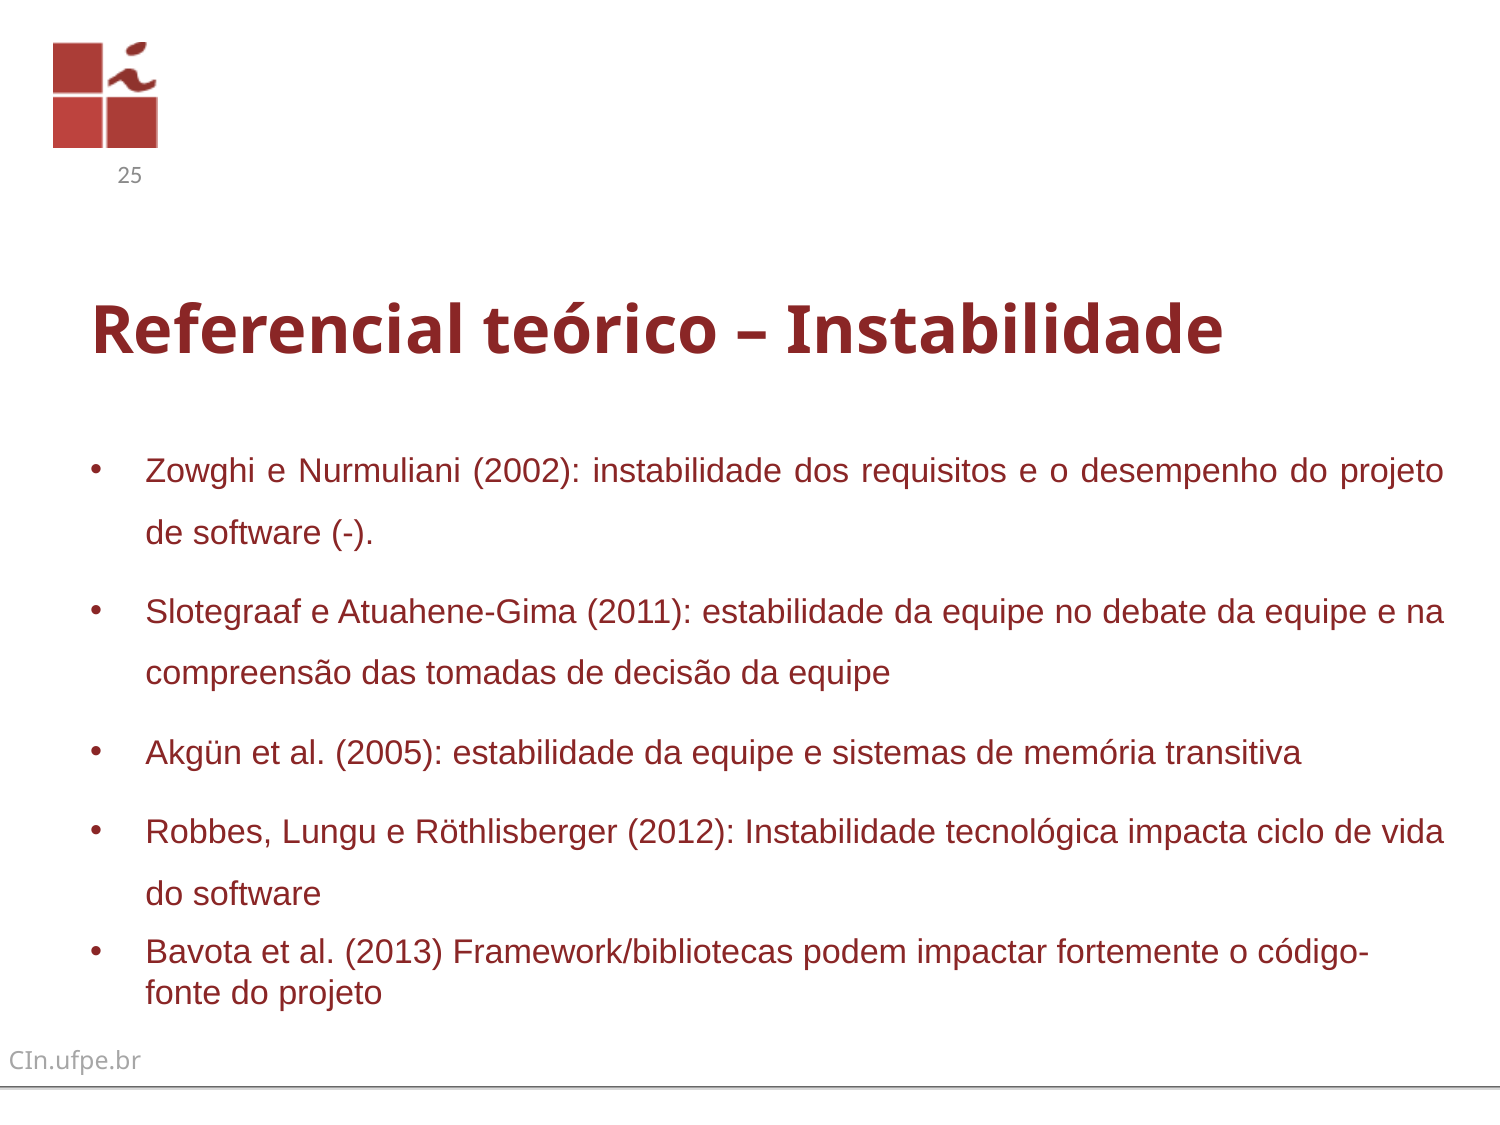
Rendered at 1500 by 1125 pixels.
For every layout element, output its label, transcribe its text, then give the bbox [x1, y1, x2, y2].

slide_number 25 [53, 146, 158, 200]
list Zowghi e Nurmuliani (2002): instabilidade dos requisitos e o desempenho do projeto de software (-). Slotegraaf e Atuahene-Gima (2011): estabilidade da equipe no debate da equipe e na compreensão das tomadas de decisão da equipe Akgün et al. (2005): estabilidade da equipe e sistemas de memória transitiva Robbes, Lungu e Röthlisberger (2012): Instabilidade tecnológica impacta ciclo de vida do software Bavota et al. (2013) Framework/bibliotecas podem impactar fortemente o código-fonte do projeto [75, 420, 1459, 1024]
picture [53, 42, 158, 146]
title Referencial teórico – Instabilidade [75, 233, 1425, 420]
picture [0, 1086, 1500, 1090]
